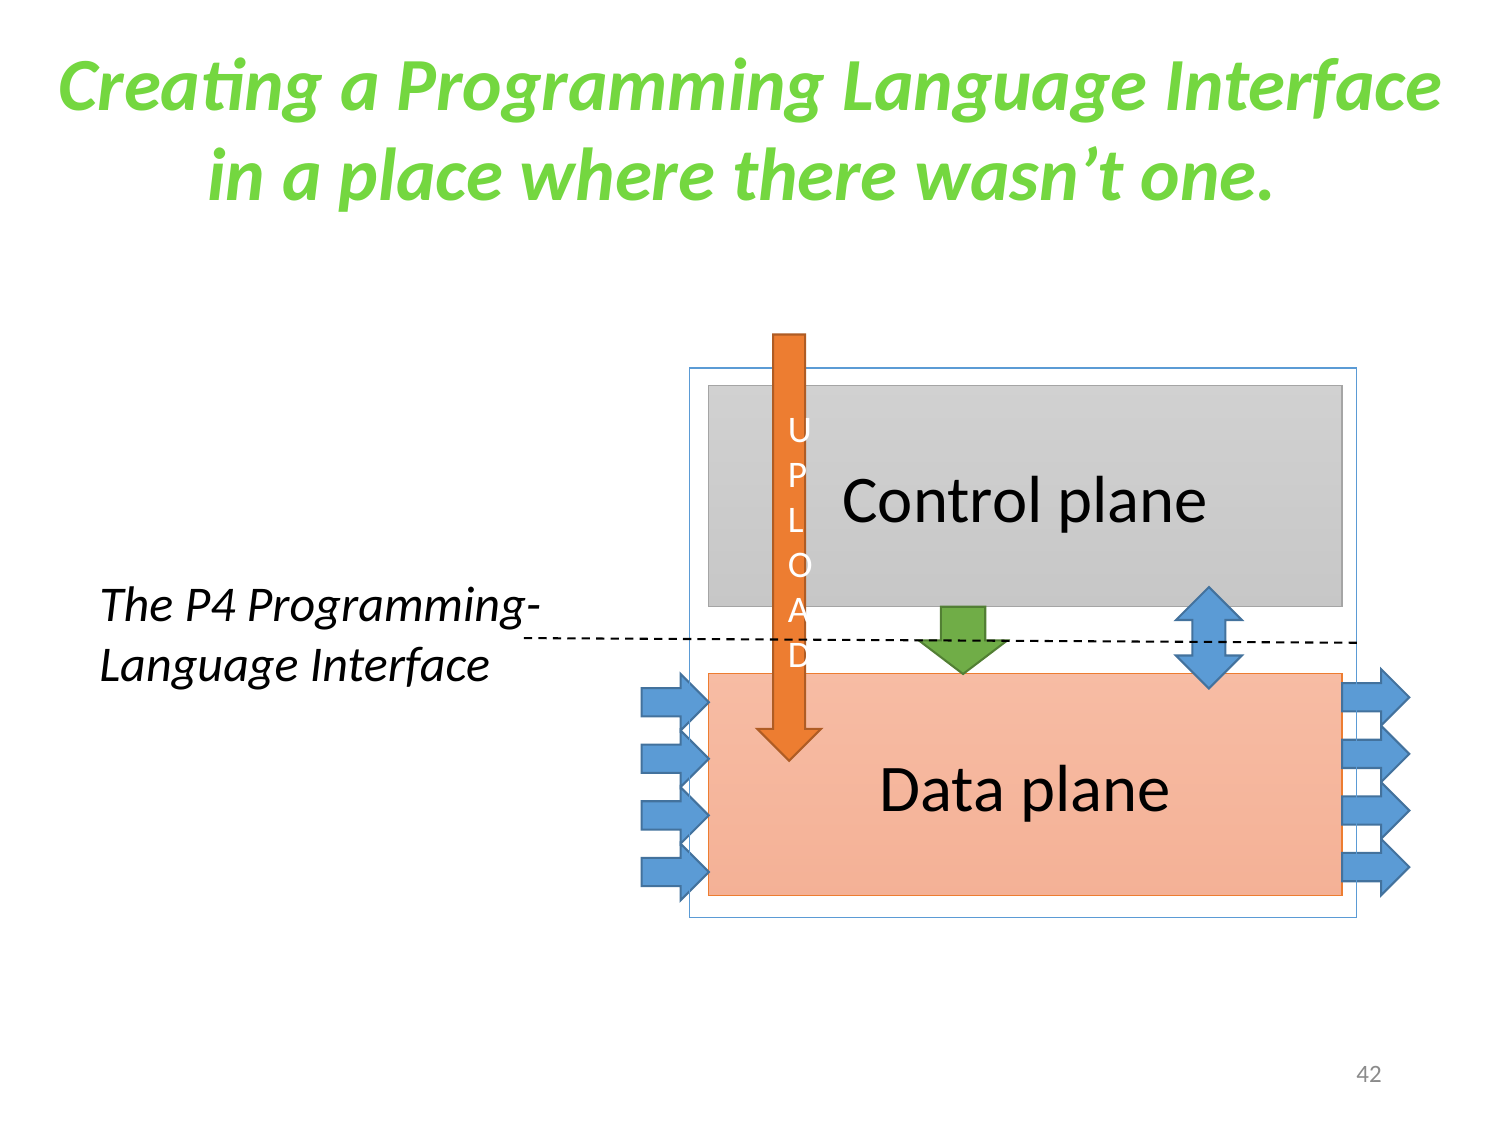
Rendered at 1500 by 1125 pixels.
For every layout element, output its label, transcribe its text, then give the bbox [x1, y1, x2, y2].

text_box Creating a Programming Language Interface in a place where there wasn’t one. [21, 27, 1481, 224]
text_box [640, 841, 689, 903]
text_box [1357, 666, 1411, 726]
text_box UPLOAD [772, 333, 807, 638]
text_box [640, 671, 689, 730]
text_box [1357, 779, 1411, 839]
slide_number 42 [1071, 1042, 1397, 1103]
text_box [640, 784, 689, 843]
text_box [1357, 836, 1411, 898]
text_box [689, 367, 772, 638]
text_box [689, 643, 1357, 918]
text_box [523, 638, 1357, 643]
text_box [640, 728, 689, 787]
text_box UPLOAD [754, 643, 824, 763]
text_box The P4 Programming- Language Interface [84, 564, 557, 700]
text_box [807, 367, 1357, 638]
text_box [1357, 723, 1411, 782]
